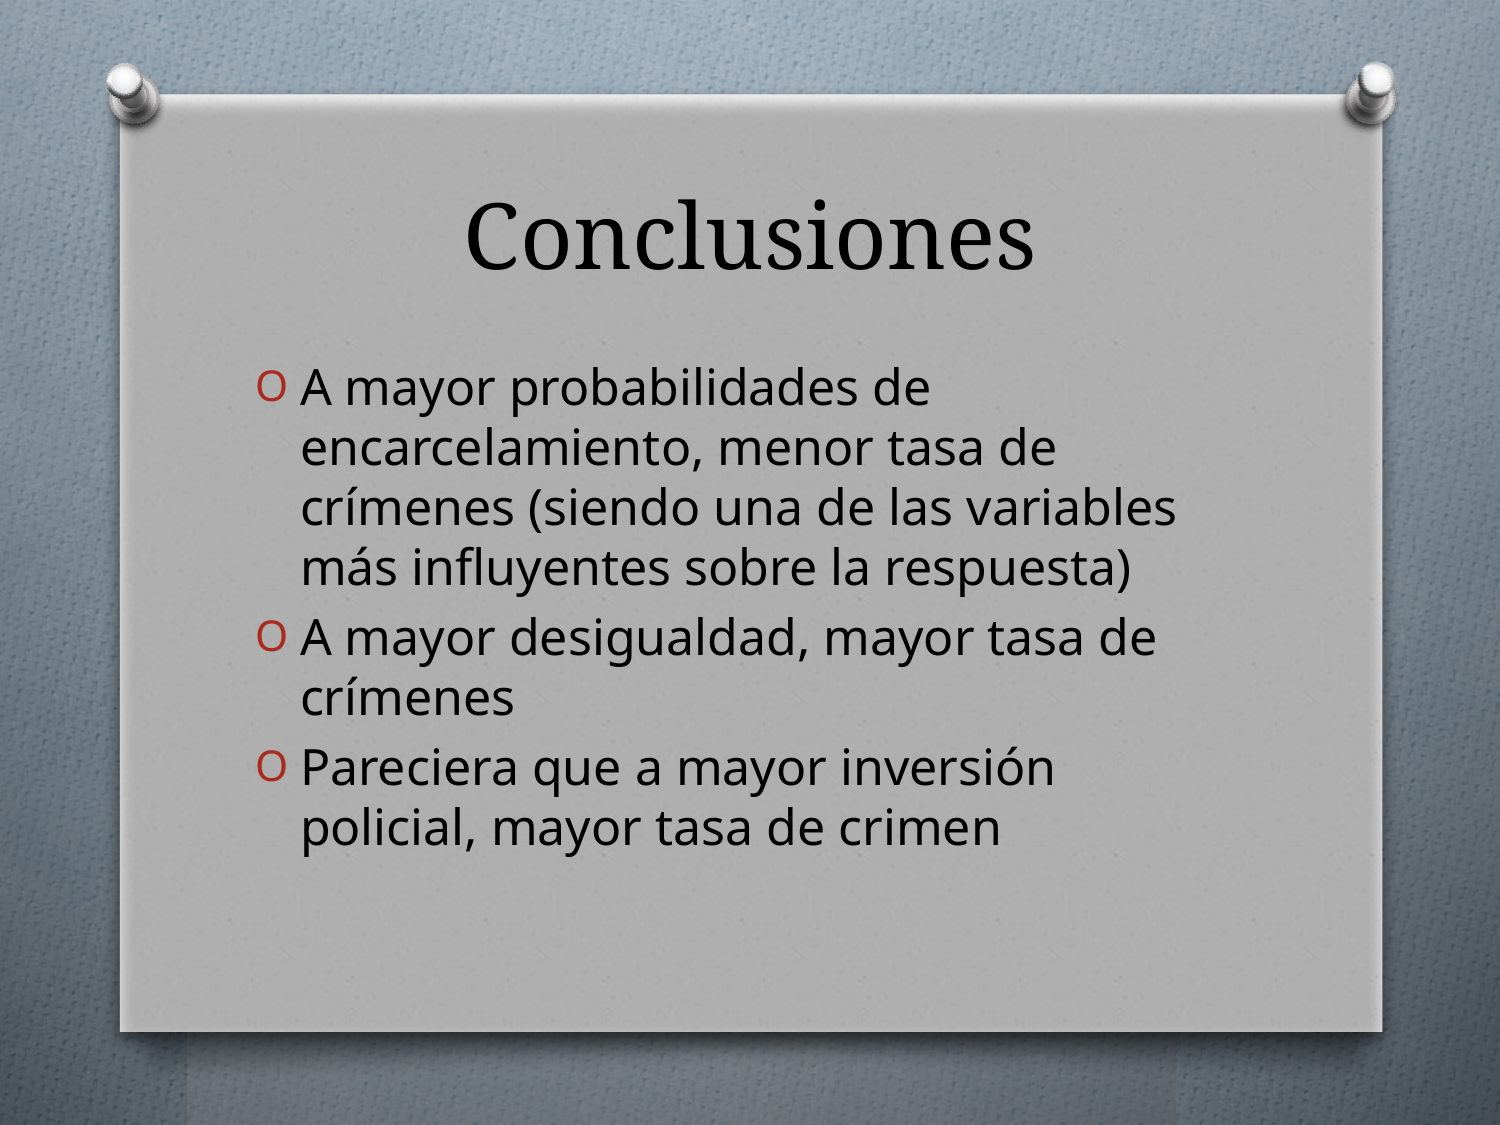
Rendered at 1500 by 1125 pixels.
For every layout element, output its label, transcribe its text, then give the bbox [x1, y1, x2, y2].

title Conclusiones [179, 134, 1323, 332]
picture [1317, 35, 1439, 156]
picture [75, 29, 198, 153]
list A mayor probabilidades de encarcelamiento, menor tasa de crímenes (siendo una de las variables más influyentes sobre la respuesta) A mayor desigualdad, mayor tasa de crímenes Pareciera que a mayor inversión policial, mayor tasa de crimen [240, 347, 1257, 939]
